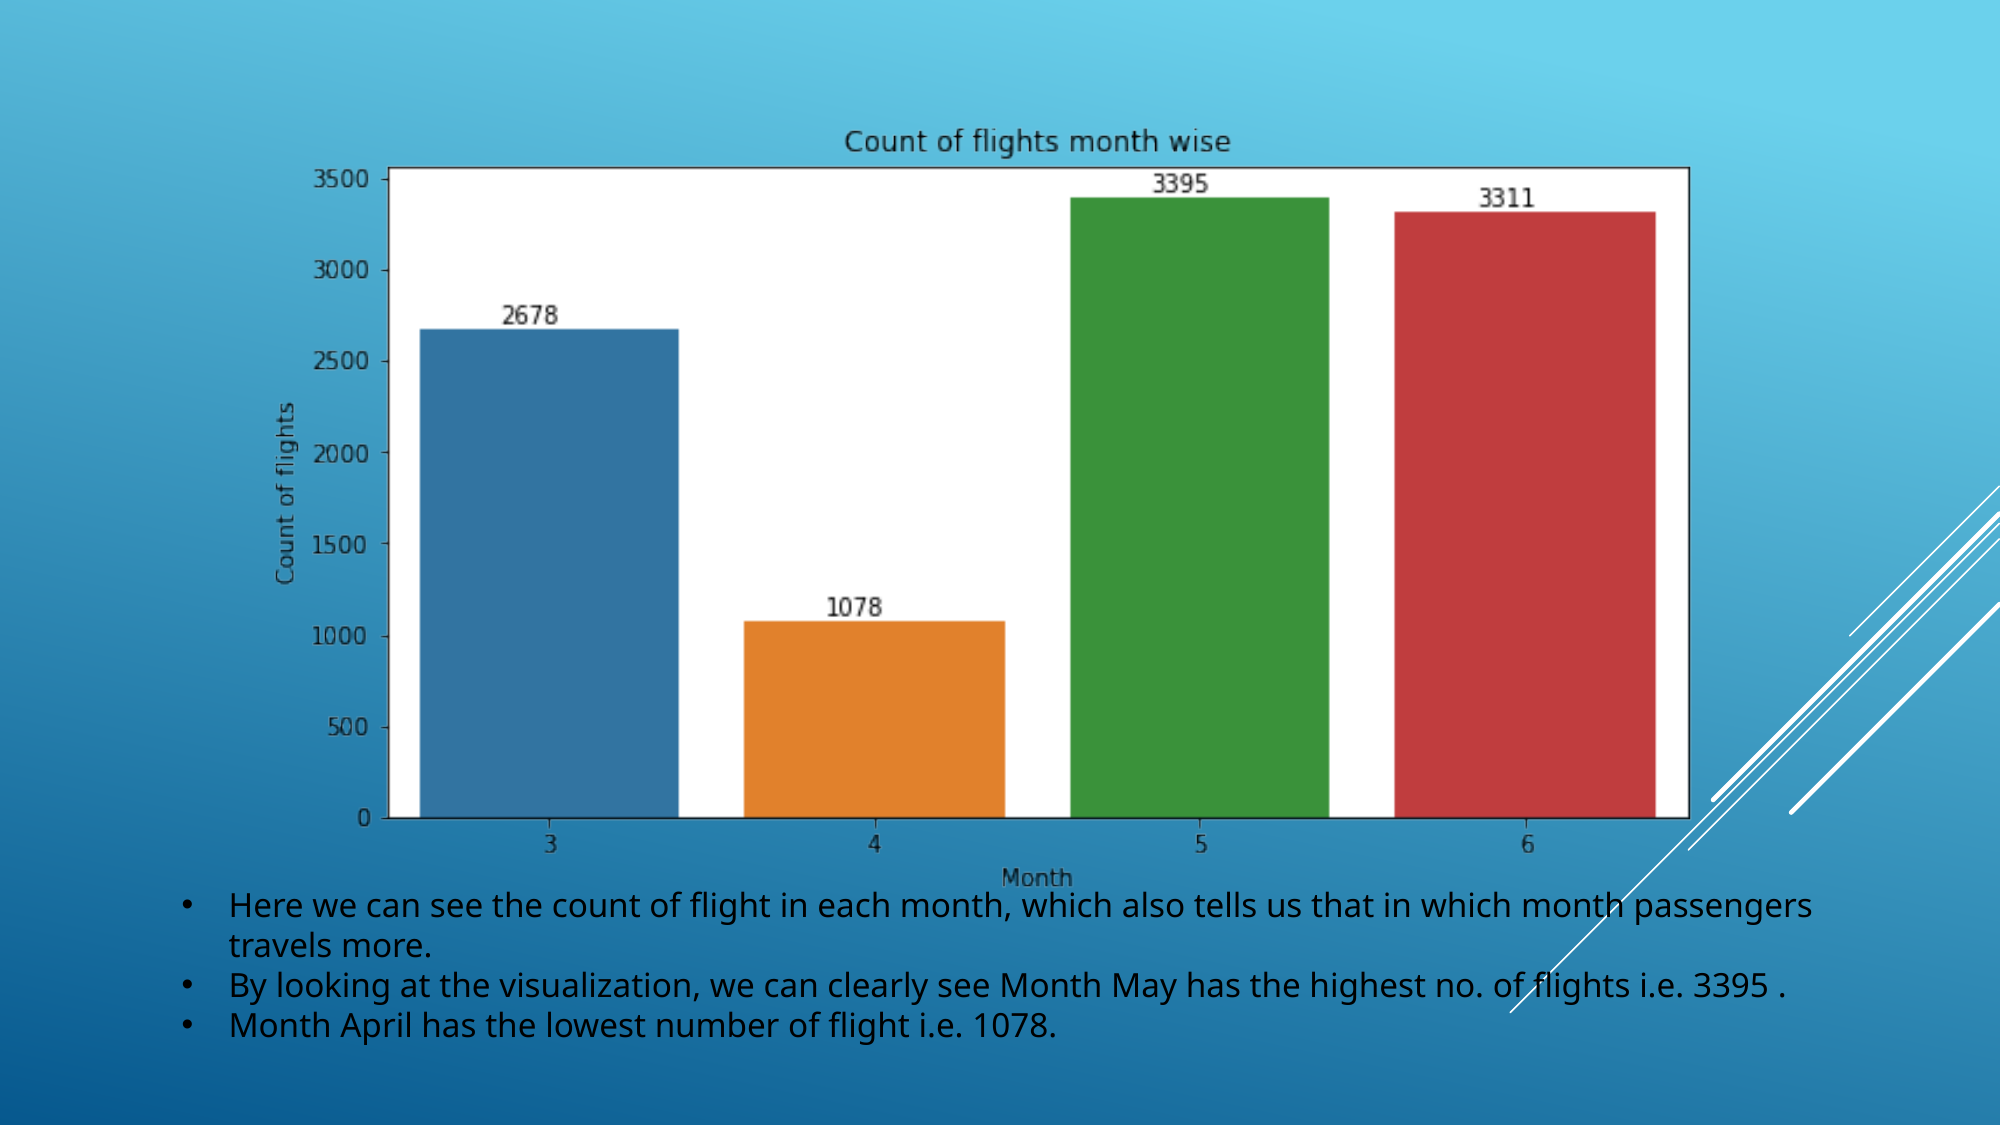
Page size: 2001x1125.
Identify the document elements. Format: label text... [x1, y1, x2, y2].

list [261, 112, 1704, 909]
text_box Here we can see the count of flight in each month, which also tells us that in which month passengers travels more. By looking at the visualization, we can clearly see Month May has the highest no. of flights i.e. 3395 . Month April has the lowest number of flight i.e. 1078. [166, 876, 1931, 1052]
